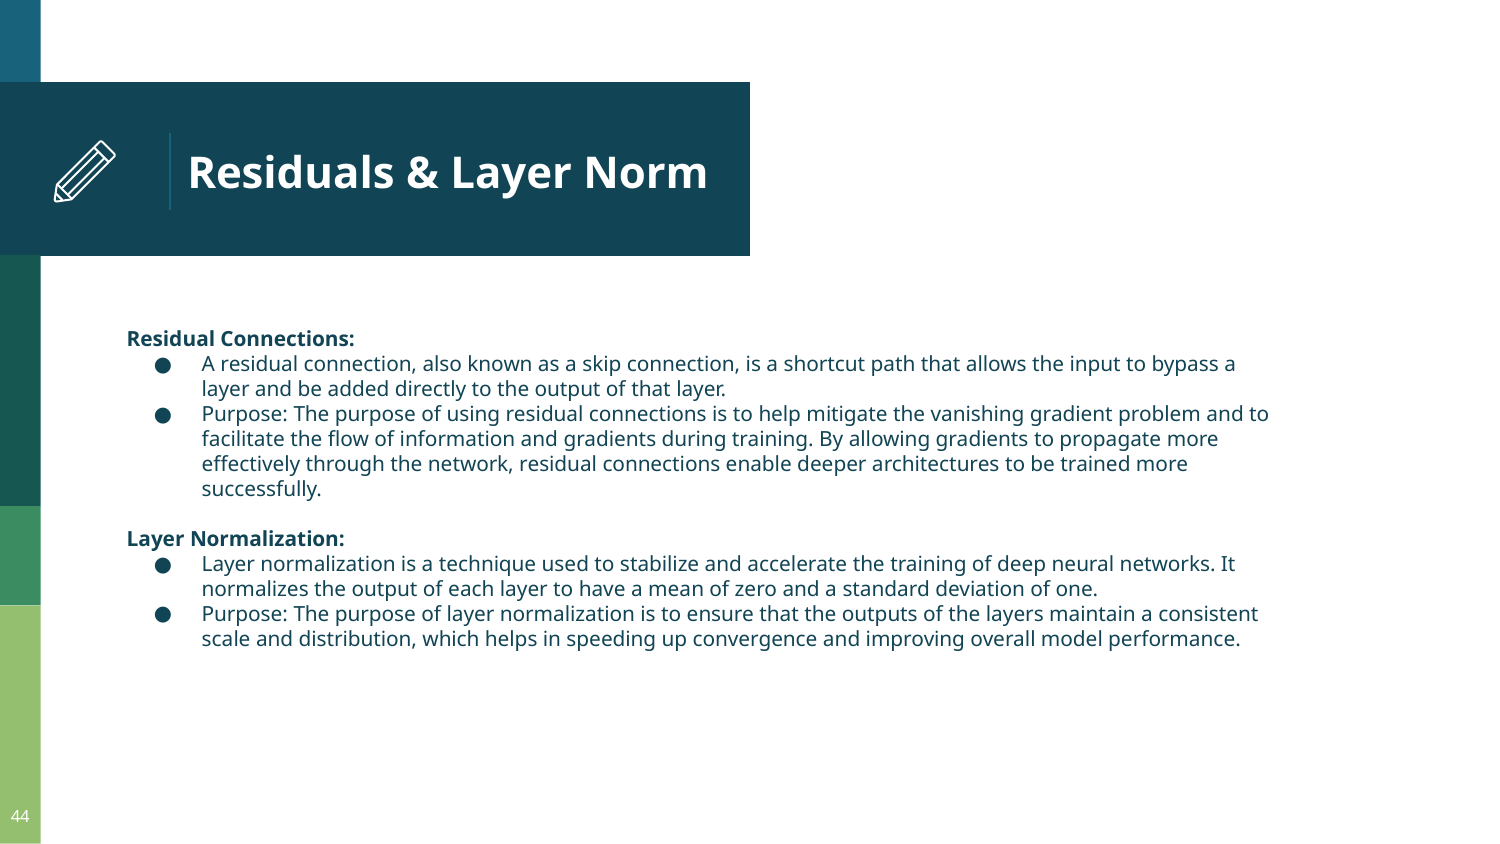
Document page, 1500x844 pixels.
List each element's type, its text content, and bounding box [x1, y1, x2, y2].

text_box Residual Connections: A residual connection, also known as a skip connection, is a shortcut path that allows the input to bypass a layer and be added directly to the output of that layer. Purpose: The purpose of using residual connections is to help mitigate the vanishing gradient problem and to facilitate the flow of information and gradients during training. By allowing gradients to propagate more effectively through the network, residual connections enable deeper architectures to be trained more successfully. Layer Normalization: Layer normalization is a technique used to stabilize and accelerate the training of deep neural networks. It normalizes the output of each layer to have a mean of zero and a standard deviation of one. Purpose: The purpose of layer normalization is to ensure that the outputs of the layers maintain a consistent scale and distribution, which helps in speeding up convergence and improving overall model performance. [111, 310, 1290, 666]
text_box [54, 141, 116, 202]
title Residuals & Layer Norm [172, 87, 752, 256]
slide_number ‹#› [0, 790, 49, 844]
